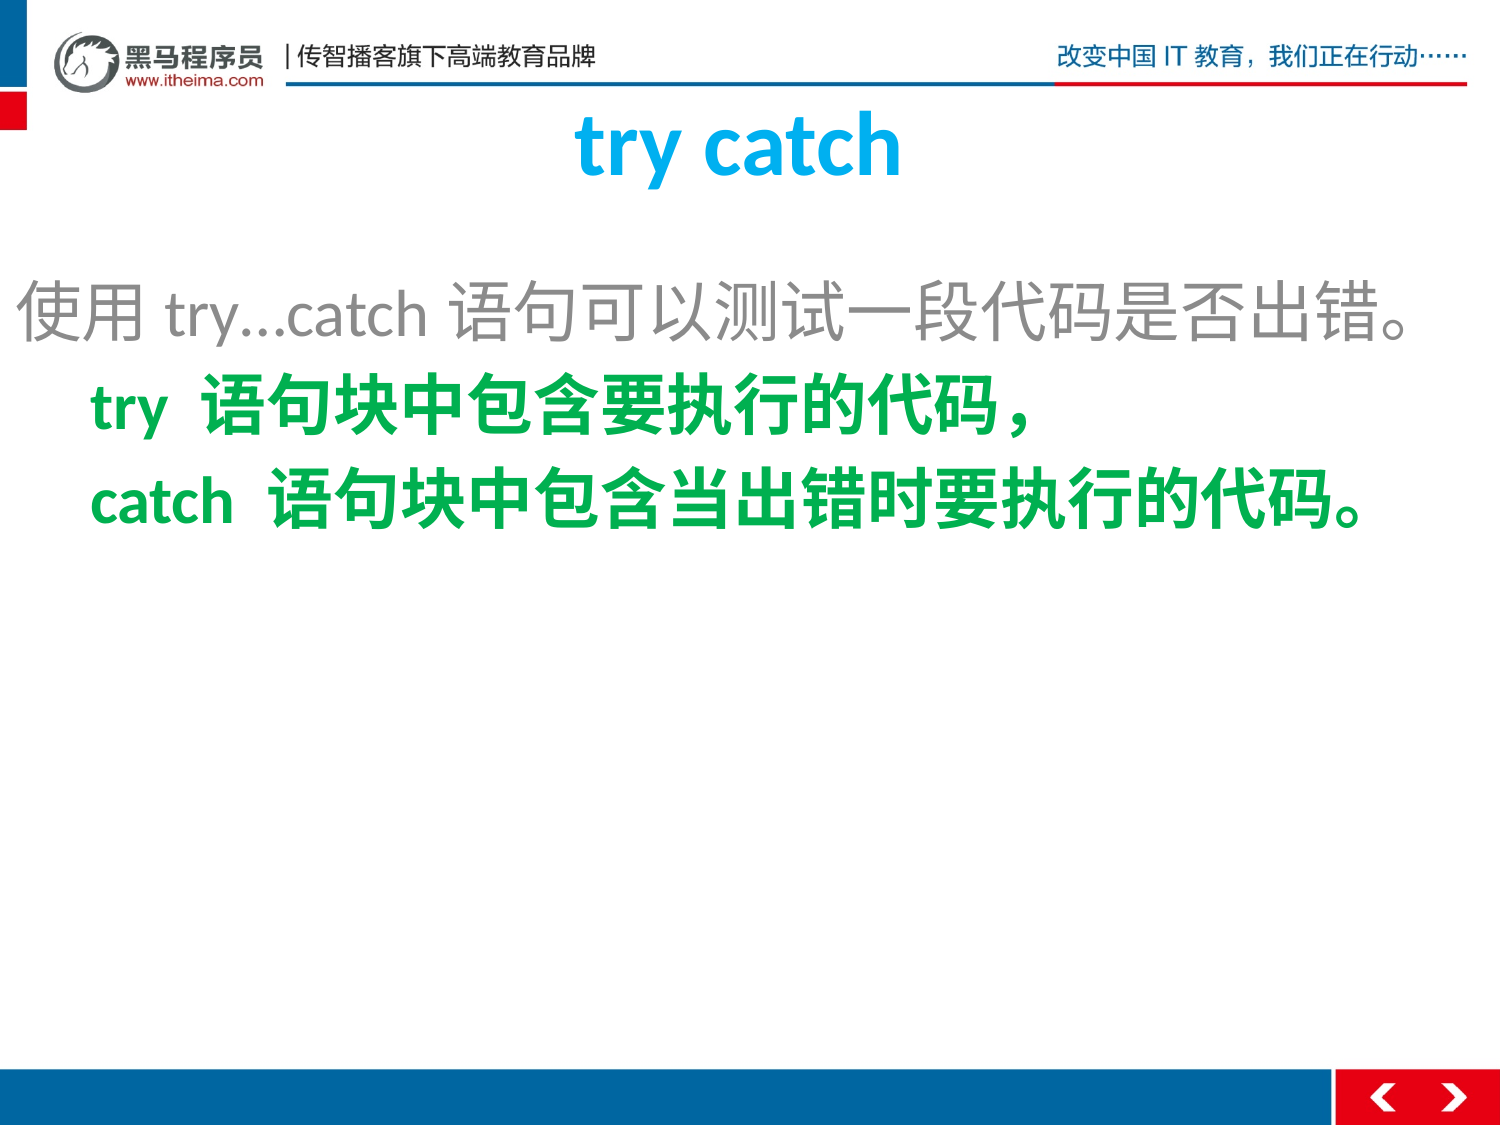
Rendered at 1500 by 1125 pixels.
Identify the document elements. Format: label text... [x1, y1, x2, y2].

subtitle 使用try…catch语句可以测试一段代码是否出错。 try 语句块中包含要执行的代码， catch 语句块中包含当出错时要执行的代码。 [0, 262, 1483, 1005]
title try catch [75, 45, 1425, 233]
picture [0, 0, 1500, 1125]
